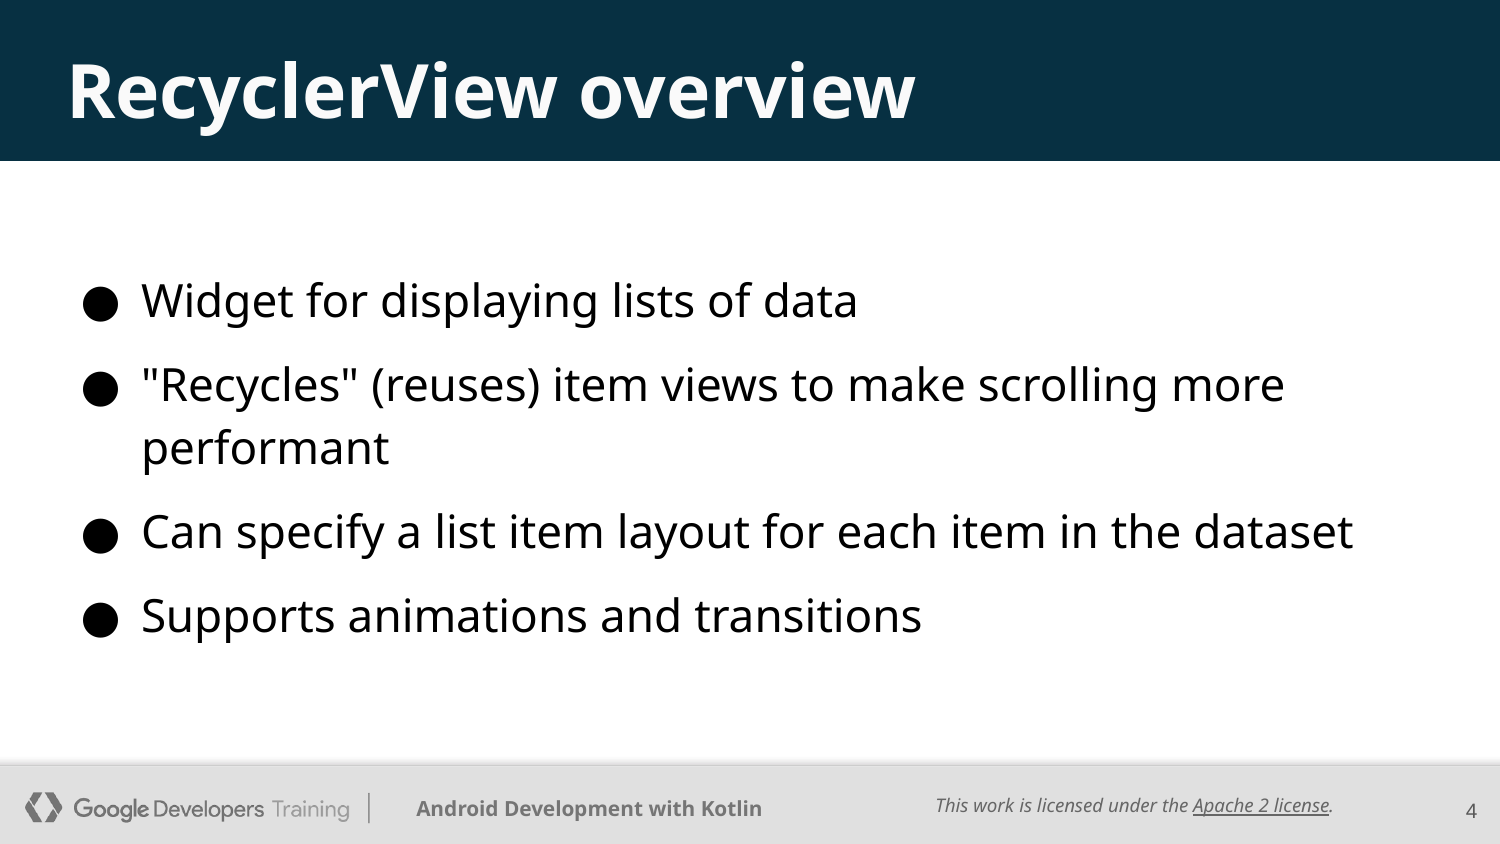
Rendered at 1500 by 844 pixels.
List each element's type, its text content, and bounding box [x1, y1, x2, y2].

picture [0, 161, 1500, 844]
slide_number ‹#› [1402, 777, 1493, 842]
list Widget for displaying lists of data "Recycles" (reuses) item views to make scrolling more performant Can specify a list item layout for each item in the dataset Supports animations and transitions [51, 248, 1449, 701]
title RecyclerView overview [51, 28, 1449, 122]
